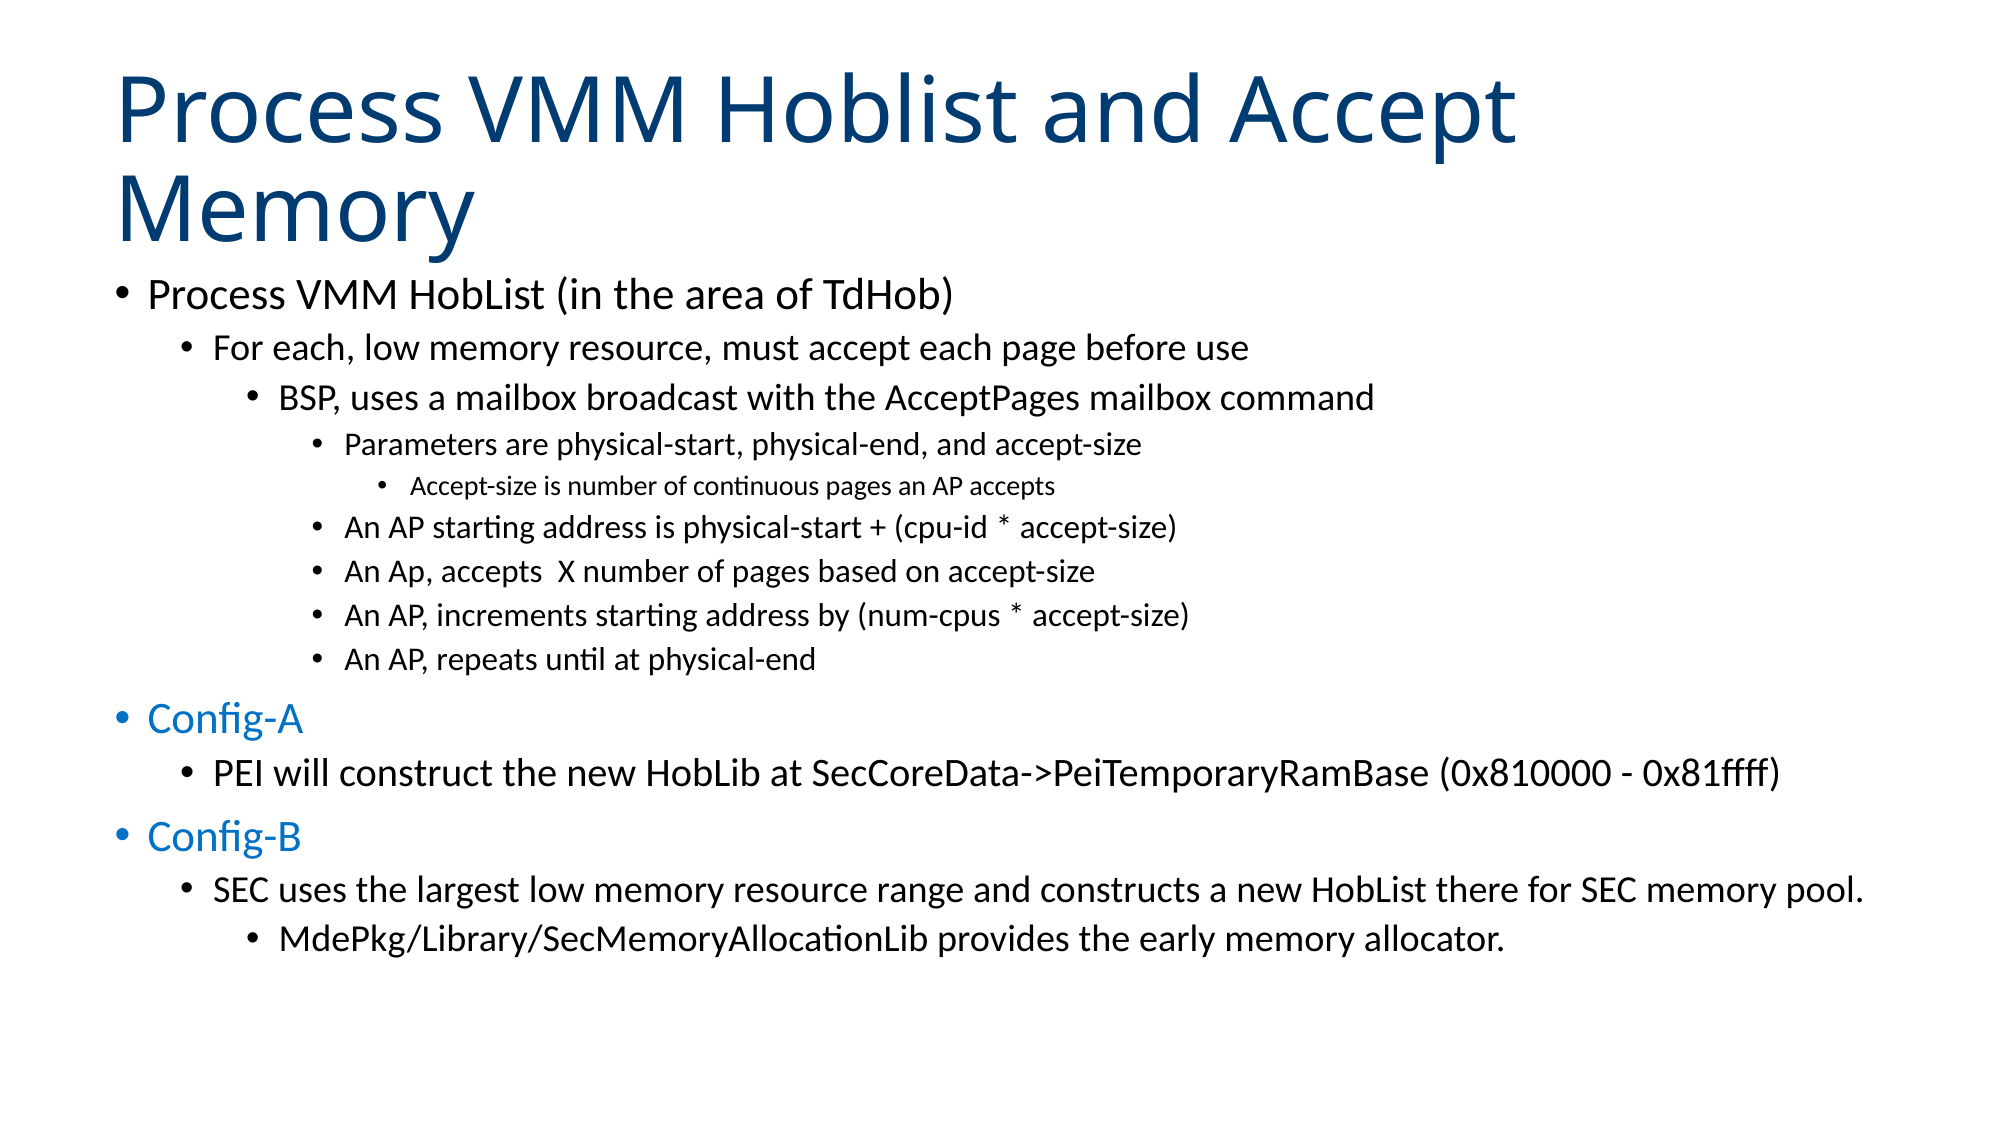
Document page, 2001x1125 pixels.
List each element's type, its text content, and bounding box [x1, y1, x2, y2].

title Process VMM Hoblist and Accept Memory [99, 67, 1900, 258]
list Process VMM HobList (in the area of TdHob) For each, low memory resource, must accept each page before use BSP, uses a mailbox broadcast with the AcceptPages mailbox command Parameters are physical-start, physical-end, and accept-size Accept-size is number of continuous pages an AP accepts An AP starting address is physical-start + (cpu-id * accept-size) An Ap, accepts X number of pages based on accept-size An AP, increments starting address by (num-cpus * accept-size) An AP, repeats until at physical-end Config-A PEI will construct the new HobLib at SecCoreData->PeiTemporaryRamBase (0x810000 - 0x81ffff) Config-B SEC uses the largest low memory resource range and constructs a new HobList there for SEC memory pool. MdePkg/Library/SecMemoryAllocationLib provides the early memory allocator. [99, 263, 1900, 1013]
